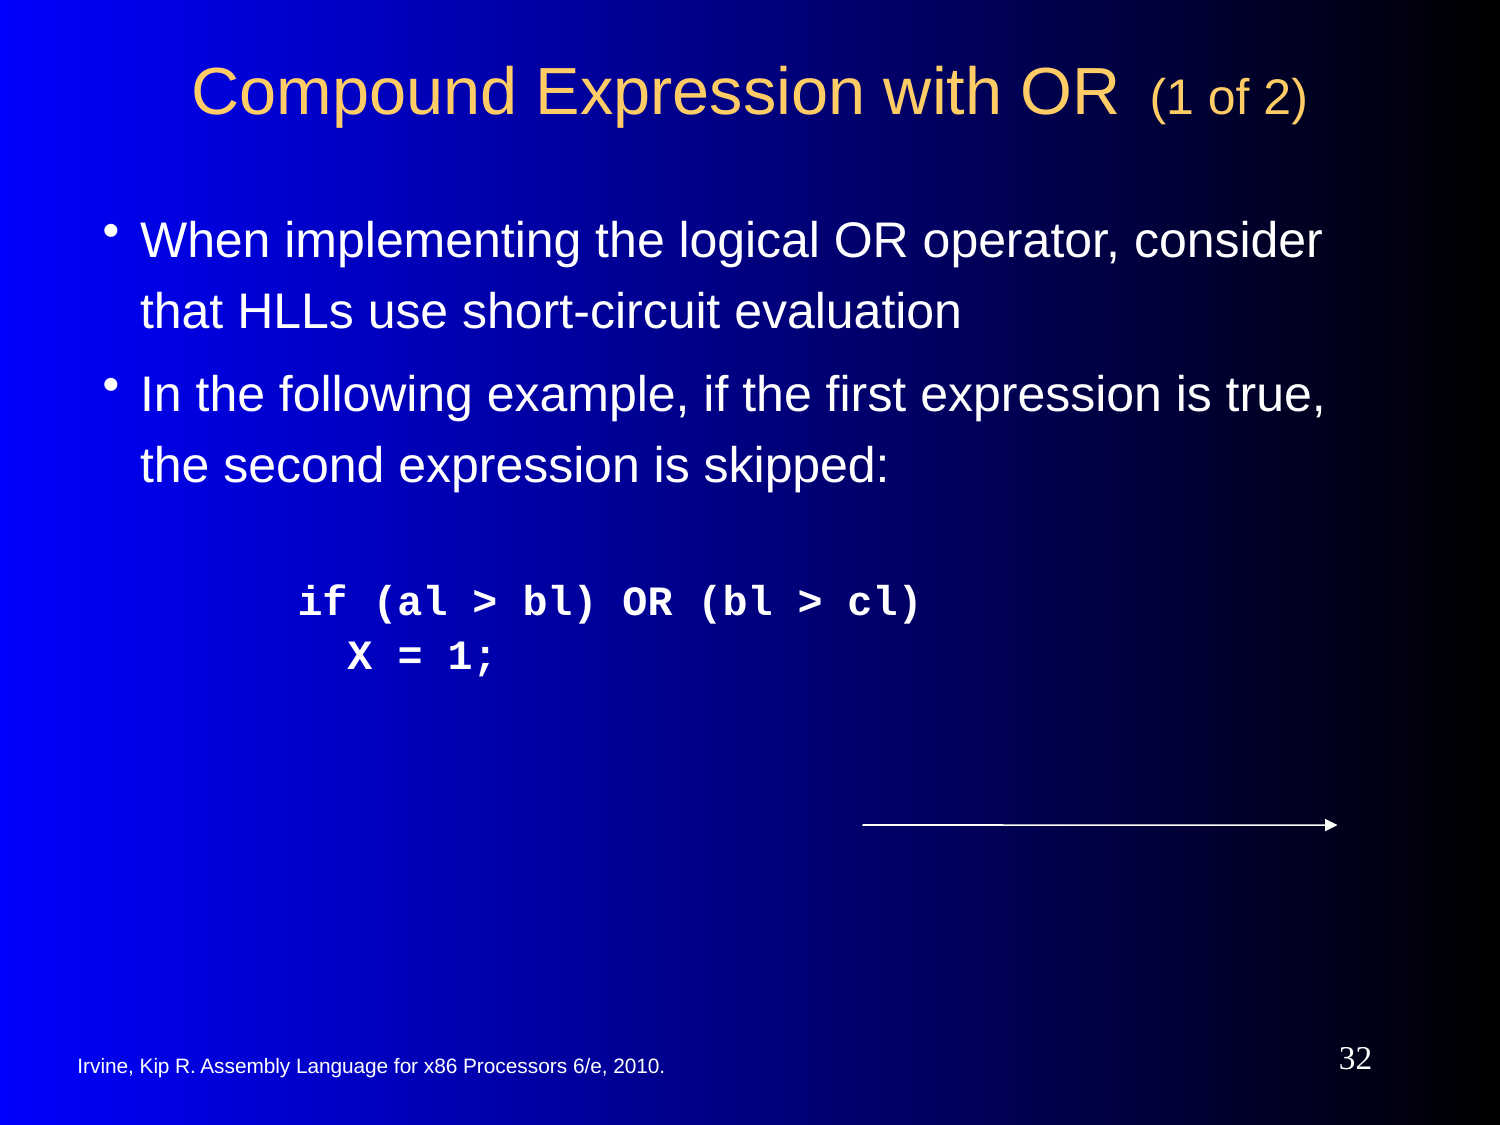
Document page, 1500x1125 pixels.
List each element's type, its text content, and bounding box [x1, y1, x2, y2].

footer Irvine, Kip R. Assembly Language for x86 Processors 6/e, 2010. [62, 1039, 776, 1091]
text_box if (al > bl) OR (bl > cl) X = 1; [274, 549, 1113, 713]
list When implementing the logical OR operator, consider that HLLs use short-circuit evaluation In the following example, if the first expression is true, the second expression is skipped: [87, 187, 1413, 463]
title Compound Expression with OR (1 of 2) [112, 37, 1388, 138]
slide_number 32 [1224, 1024, 1388, 1088]
text_box [862, 818, 1338, 832]
